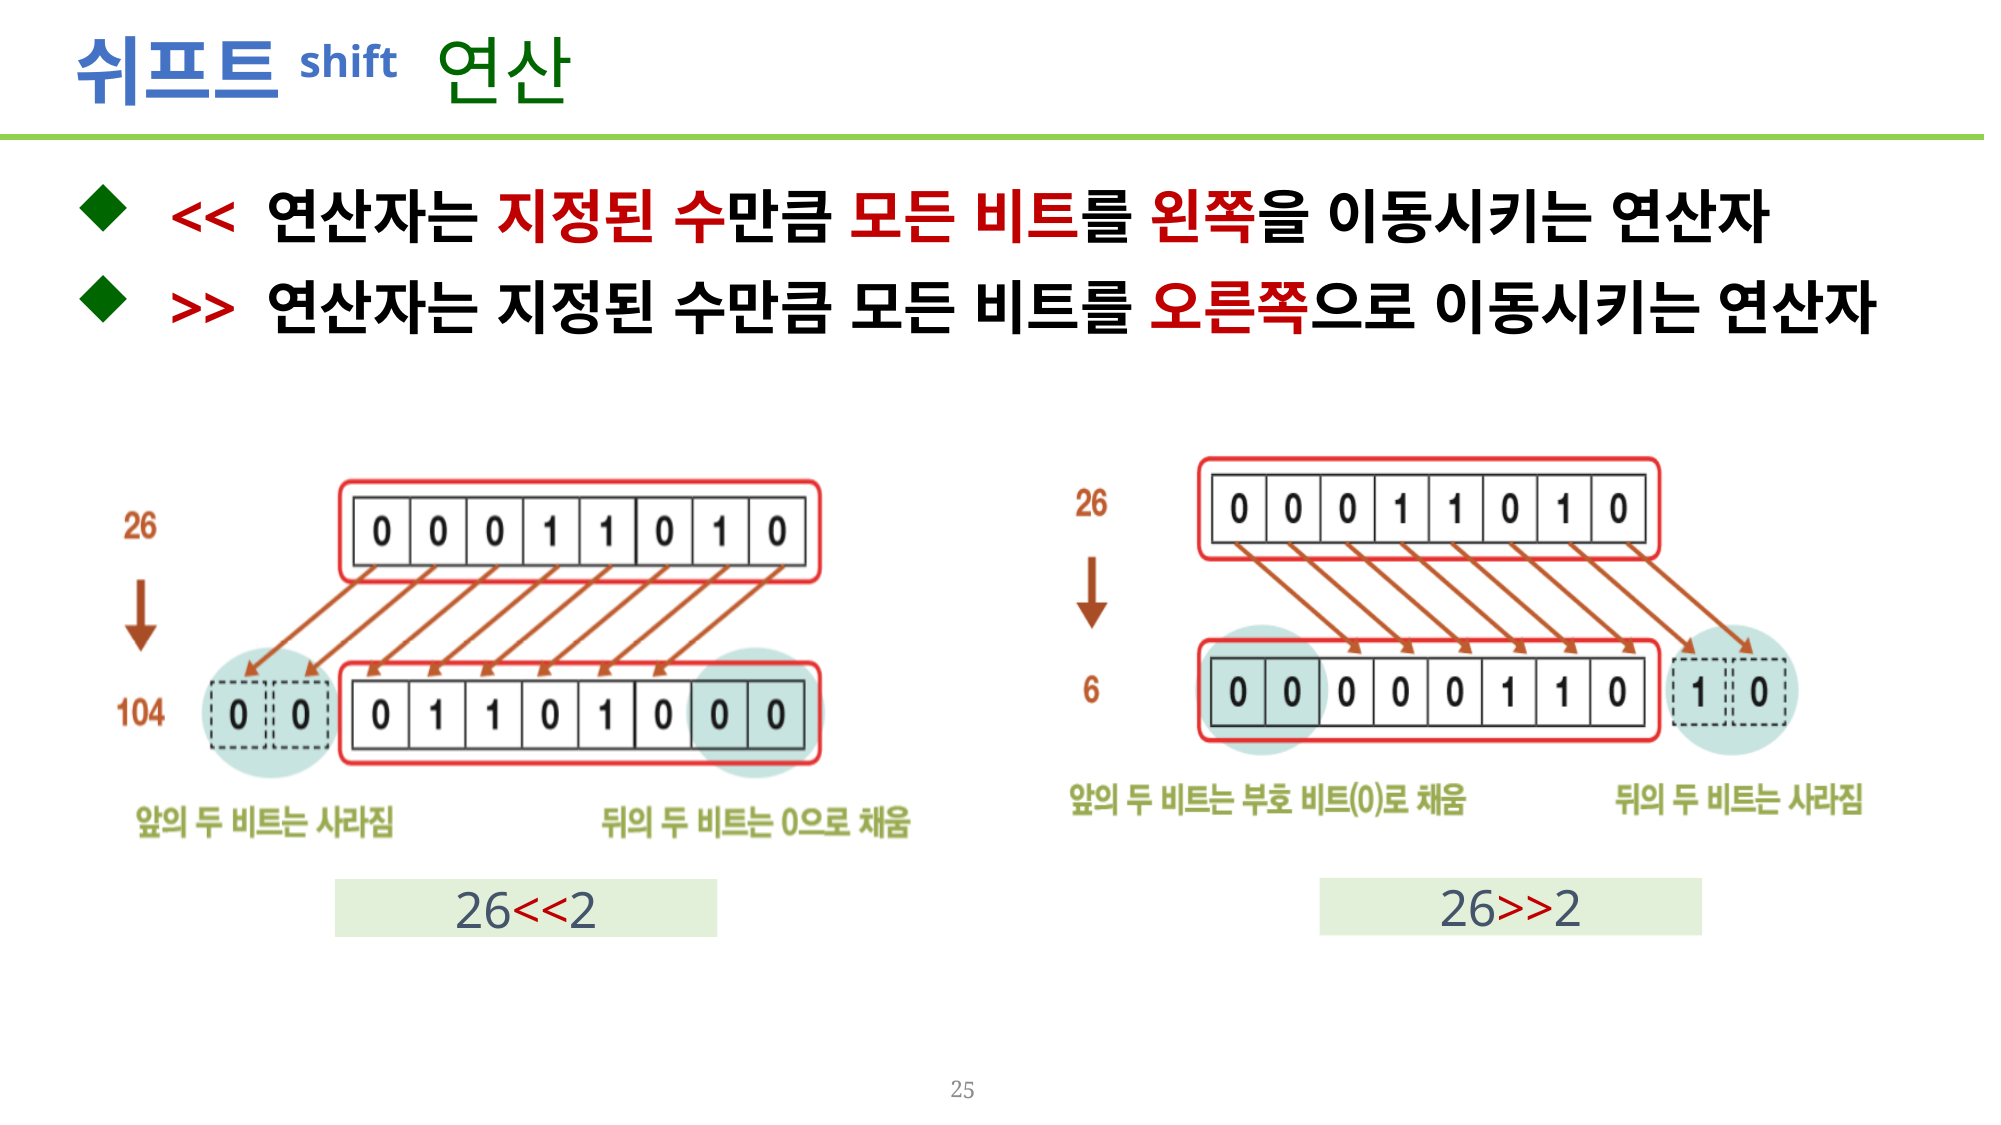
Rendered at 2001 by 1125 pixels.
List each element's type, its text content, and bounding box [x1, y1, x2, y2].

text_box 26<<2 [334, 878, 718, 938]
text_box 26>>2 [1319, 877, 1703, 936]
picture [84, 449, 946, 859]
title 쉬프트shift 연산 [59, 31, 1174, 120]
slide_number 25 [911, 1066, 1015, 1116]
list << 연산자는 지정된 수만큼 모든 비트를 왼쪽을 이동시키는 연산자 >> 연산자는 지정된 수만큼 모든 비트를 오른쪽으로 이동시키는 연산자 [59, 173, 2000, 373]
picture [1055, 429, 1883, 837]
